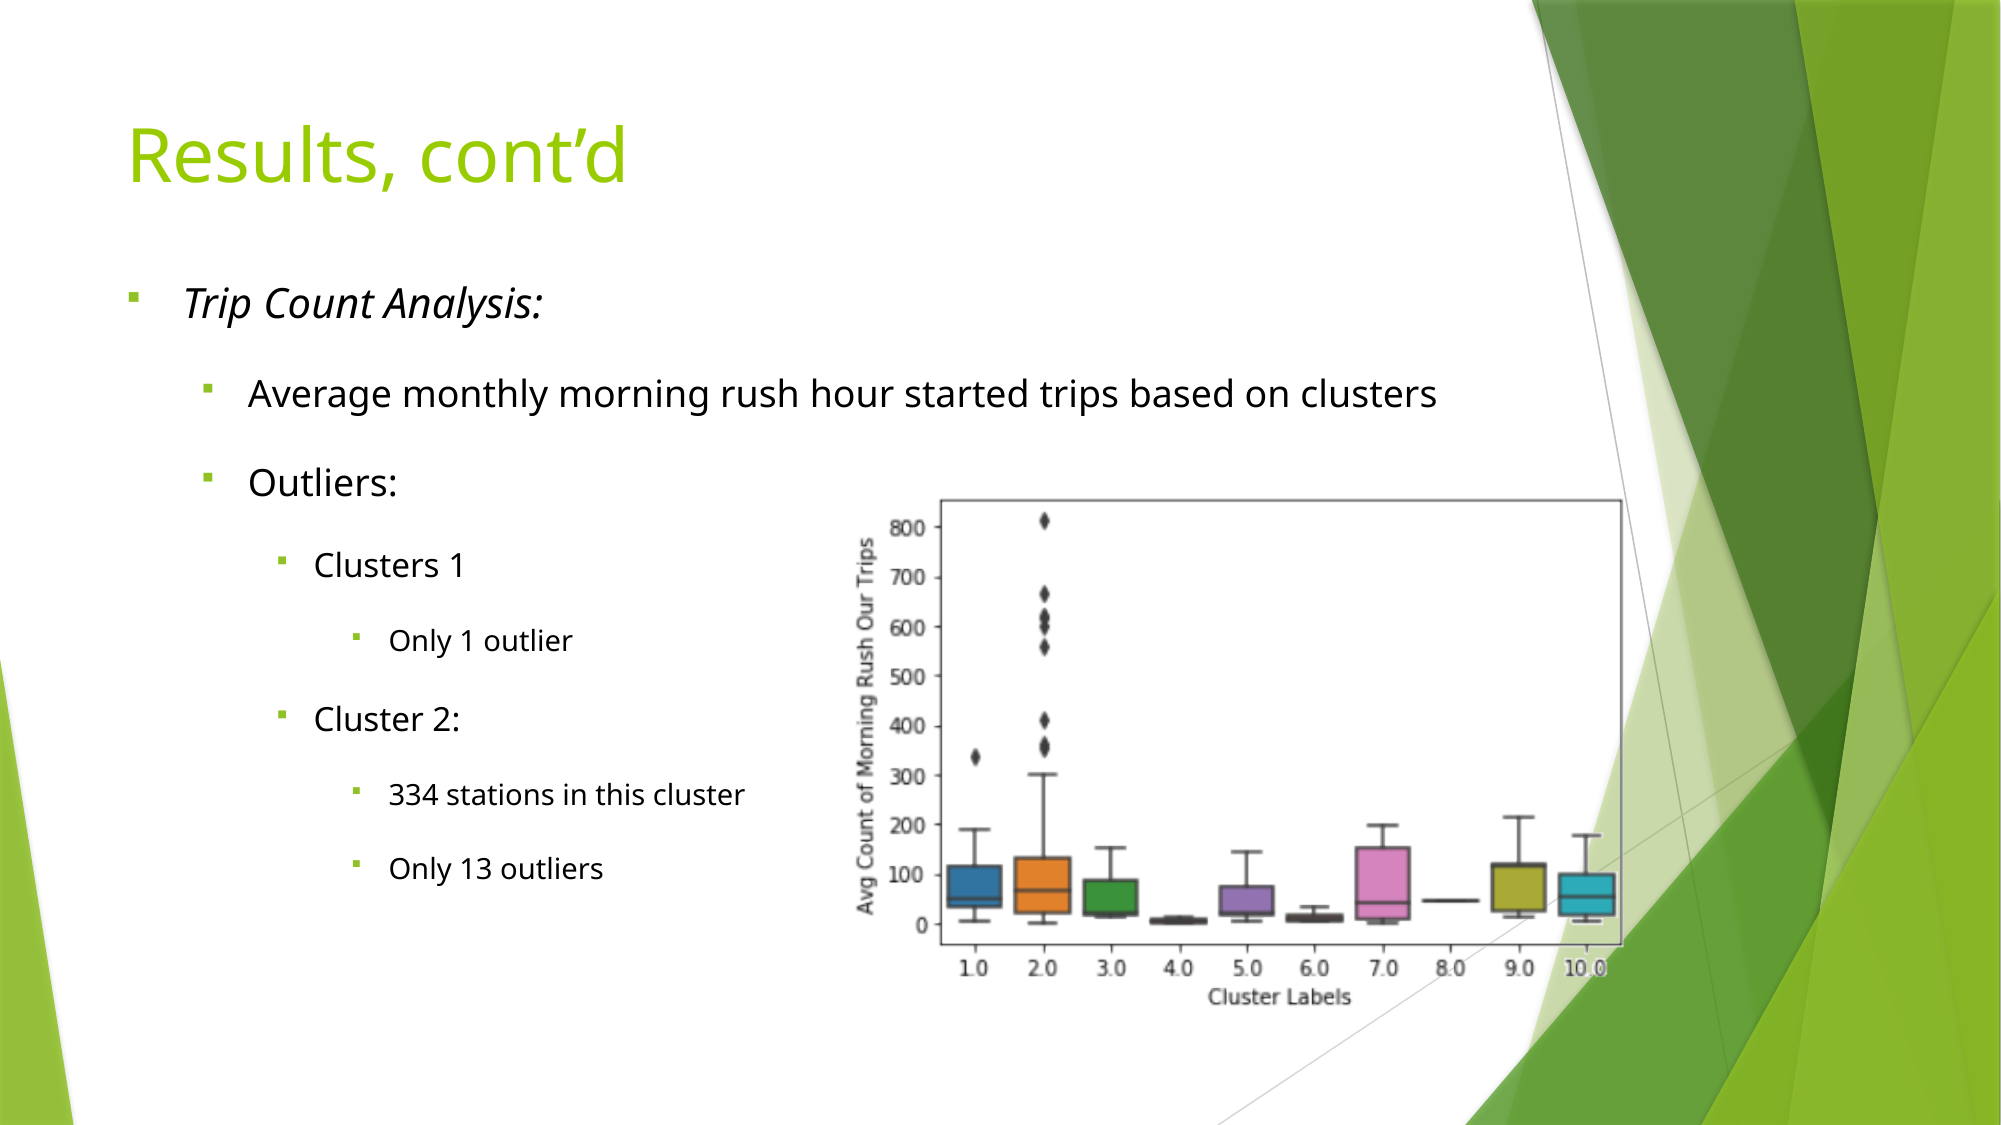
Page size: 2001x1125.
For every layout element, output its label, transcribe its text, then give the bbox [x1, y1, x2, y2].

title Results, cont’d [111, 99, 1522, 244]
picture [845, 484, 1647, 1026]
list Trip Count Analysis: Average monthly morning rush hour started trips based on clusters Outliers: Clusters 1 Only 1 outlier Cluster 2: 334 stations in this cluster Only 13 outliers [111, 244, 1581, 1066]
